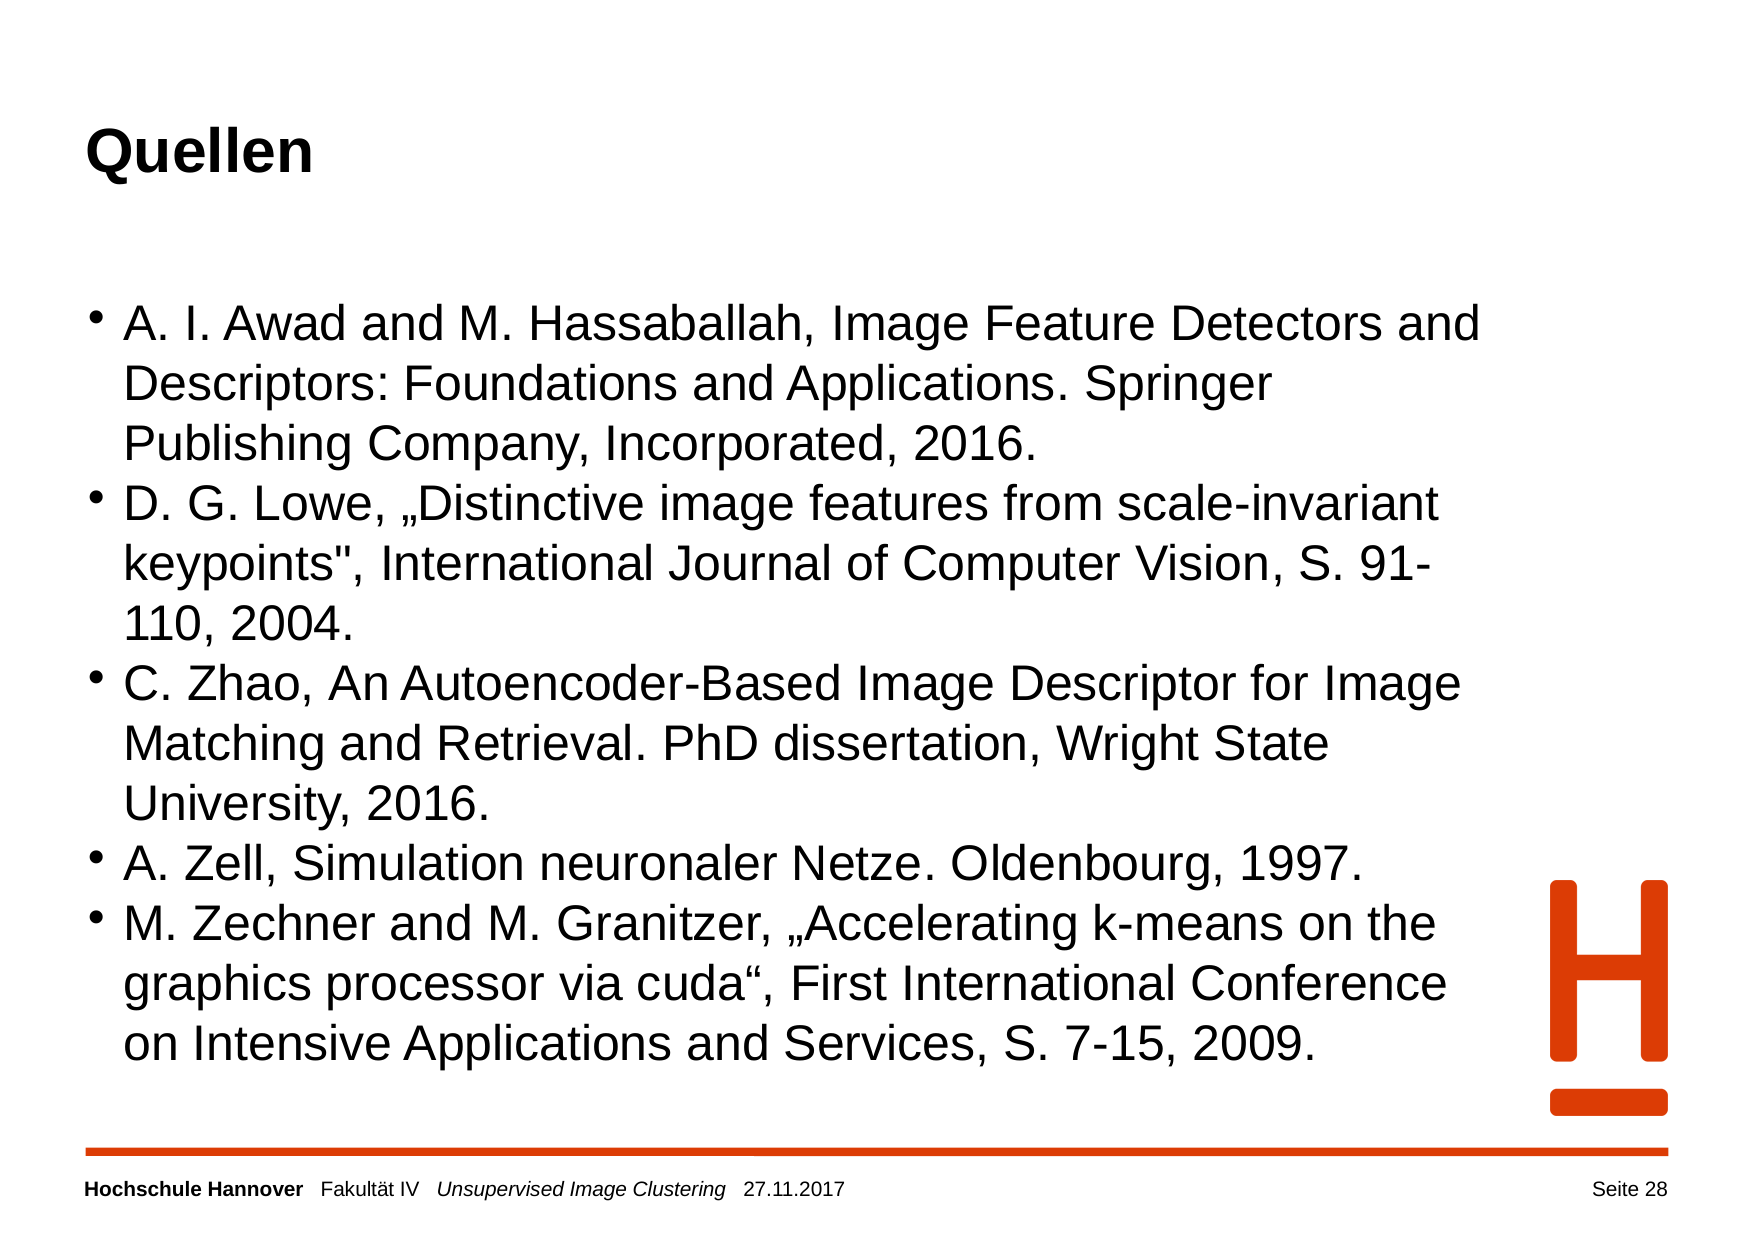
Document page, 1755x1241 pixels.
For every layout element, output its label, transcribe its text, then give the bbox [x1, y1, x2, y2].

picture [1550, 880, 1668, 1116]
text_box A. I. Awad and M. Hassaballah, Image Feature Detectors and Descriptors: Foundations and Applications. Springer Publishing Company, Incorporated, 2016. D. G. Lowe, „Distinctive image features from scale-invariant keypoints", International Journal of Computer Vision, S. 91-110, 2004. C. Zhao, An Autoencoder-Based Image Descriptor for Image Matching and Retrieval. PhD dissertation, Wright State University, 2016. A. Zell, Simulation neuronaler Netze. Oldenbourg, 1997. M. Zechner and M. Granitzer, „Accelerating k-means on the graphics processor via cuda“, First International Conference on Intensive Applications and Services, S. 7-15, 2009. [87, 290, 1500, 1075]
text_box Seite <Foliennummer> [1467, 1175, 1668, 1213]
text_box [85, 350, 1467, 1093]
text_box Quellen [85, 110, 1668, 266]
